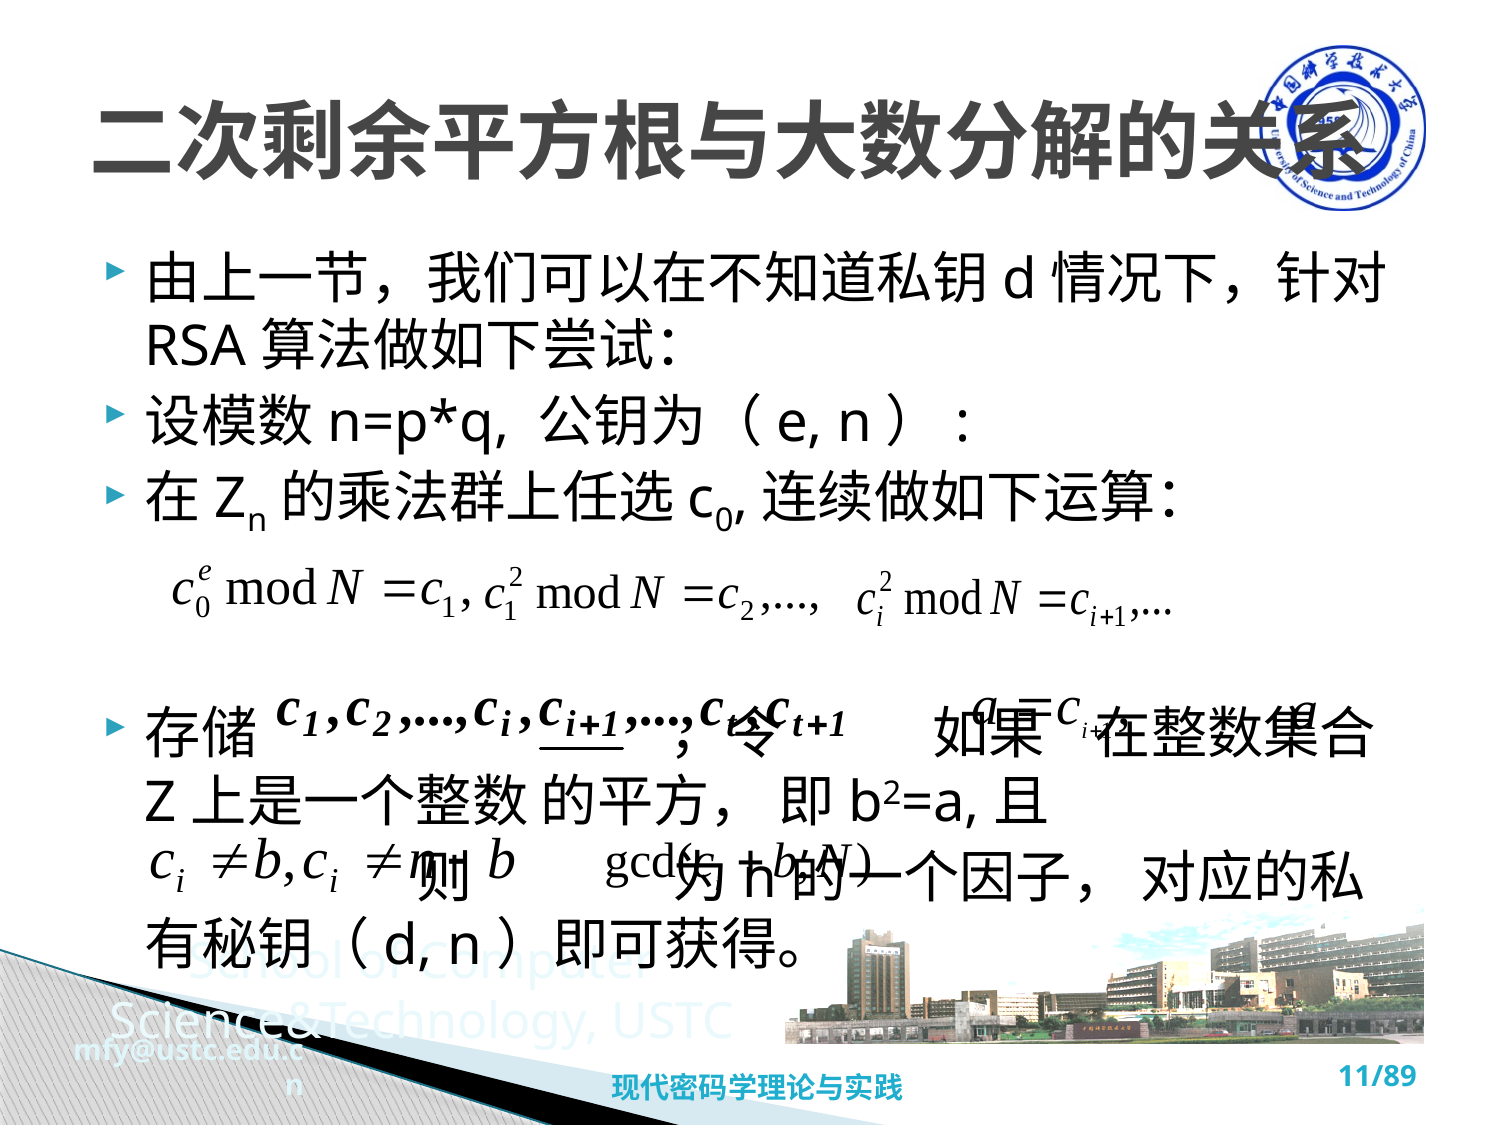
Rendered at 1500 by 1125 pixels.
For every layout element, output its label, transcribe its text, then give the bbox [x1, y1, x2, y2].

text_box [962, 668, 1139, 754]
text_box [475, 550, 833, 634]
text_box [162, 541, 483, 631]
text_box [597, 827, 880, 903]
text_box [265, 662, 861, 763]
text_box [848, 553, 1179, 640]
list 由上一节，我们可以在不知道私钥d情况下，针对RSA算法做如下尝试： 设模数n=p*q, 公钥为（e, n）: 在Zn的乘法群上任选c0,连续做如下运算： 存储 ，令 如果 在整数集合 Z上是一个整数 的平方， 即b2=a,且 则 为n的一个因子， 对应的私有秘钥（d, n）即可获得。 [70, 234, 1424, 1044]
title 二次剩余平方根与大数分解的关系 [75, 45, 1425, 233]
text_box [139, 820, 528, 908]
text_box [1281, 692, 1329, 745]
